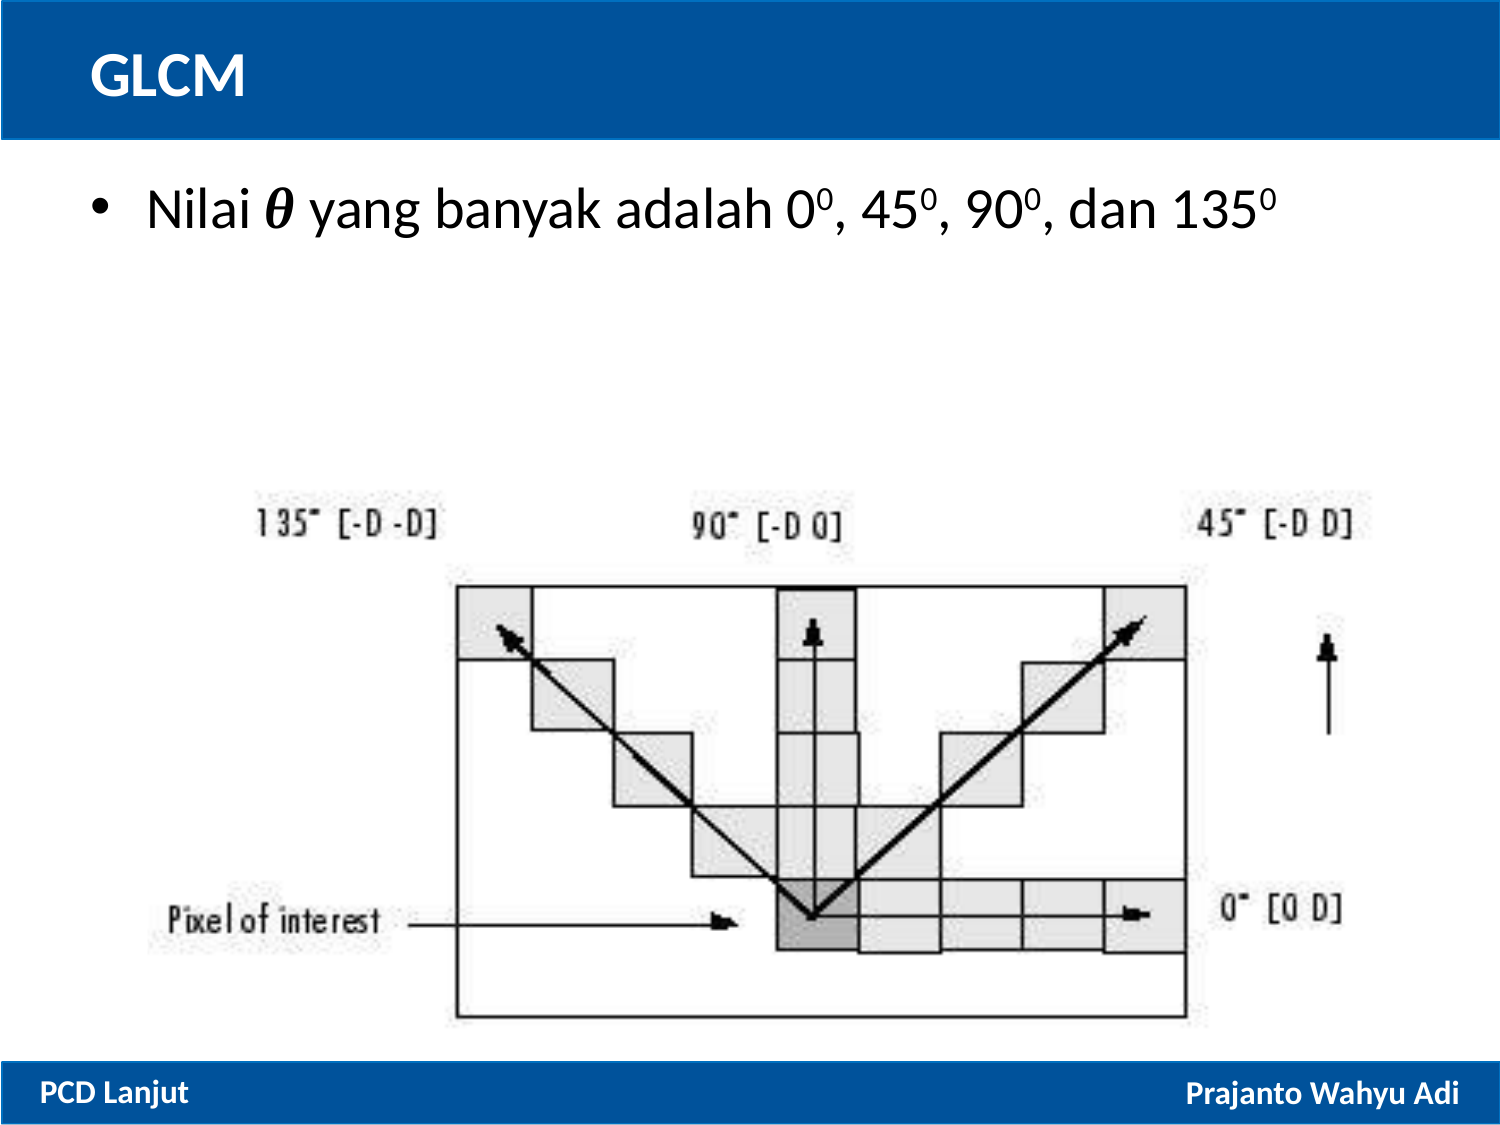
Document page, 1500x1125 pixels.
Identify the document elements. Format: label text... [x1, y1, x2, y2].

picture [0, 0, 1500, 1125]
list Nilai θ yang banyak adalah 00, 450, 900, dan 1350 [75, 162, 1425, 1038]
title GLCM [75, 24, 1425, 118]
